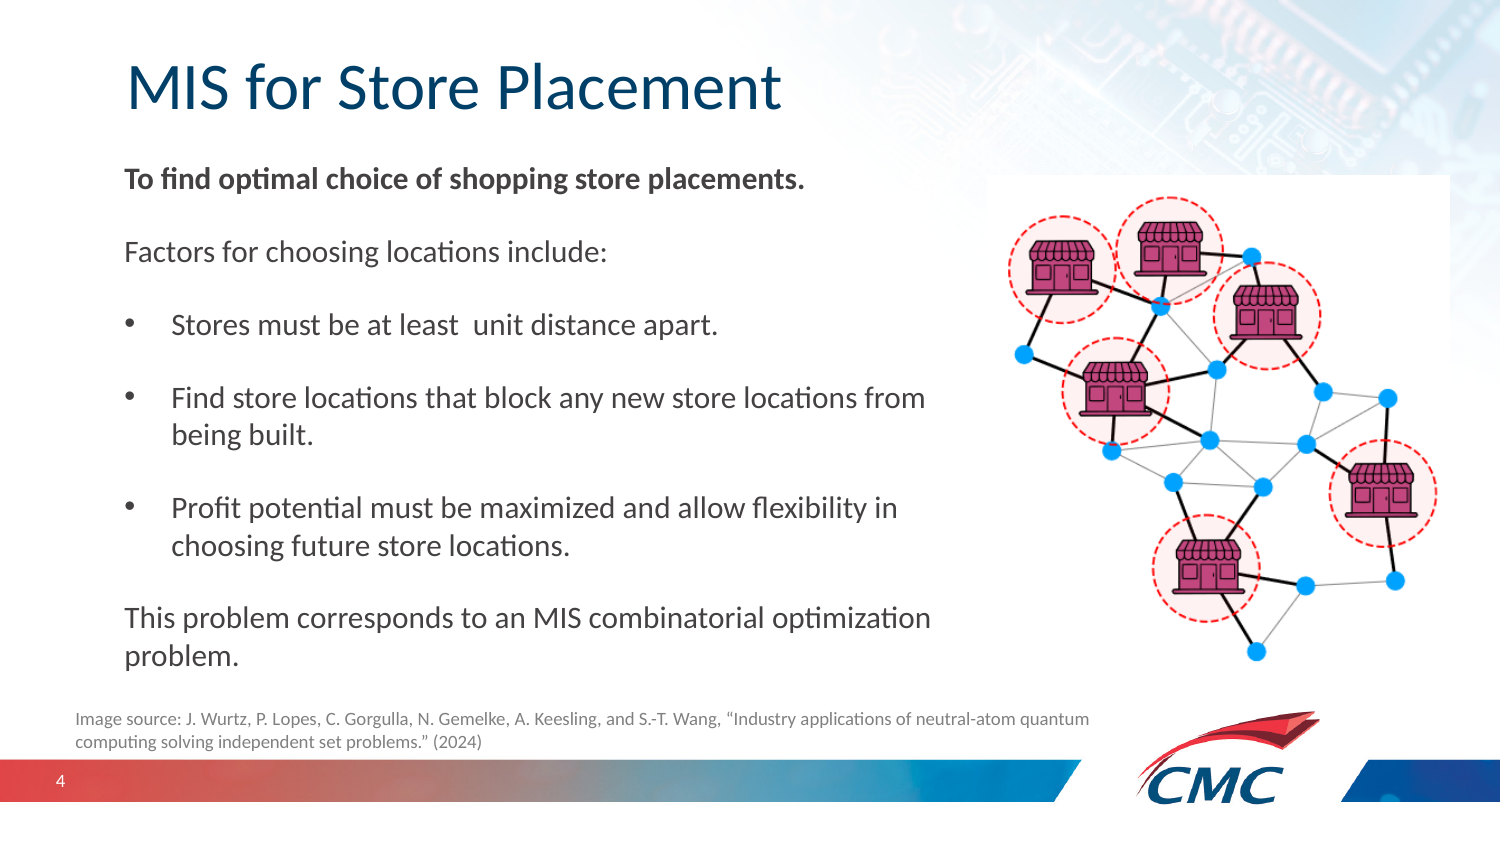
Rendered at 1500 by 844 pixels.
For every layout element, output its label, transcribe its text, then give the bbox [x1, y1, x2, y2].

picture [0, 0, 1500, 844]
text_box Image source: J. Wurtz, P. Lopes, C. Gorgulla, N. Gemelke, A. Keesling, and S.-T. Wang, “Industry applications of neutral-atom quantum computing solving independent set problems.” (2024) [60, 699, 1116, 760]
slide_number 4 [0, 761, 122, 807]
title MIS for Store Placement [111, 15, 1379, 156]
